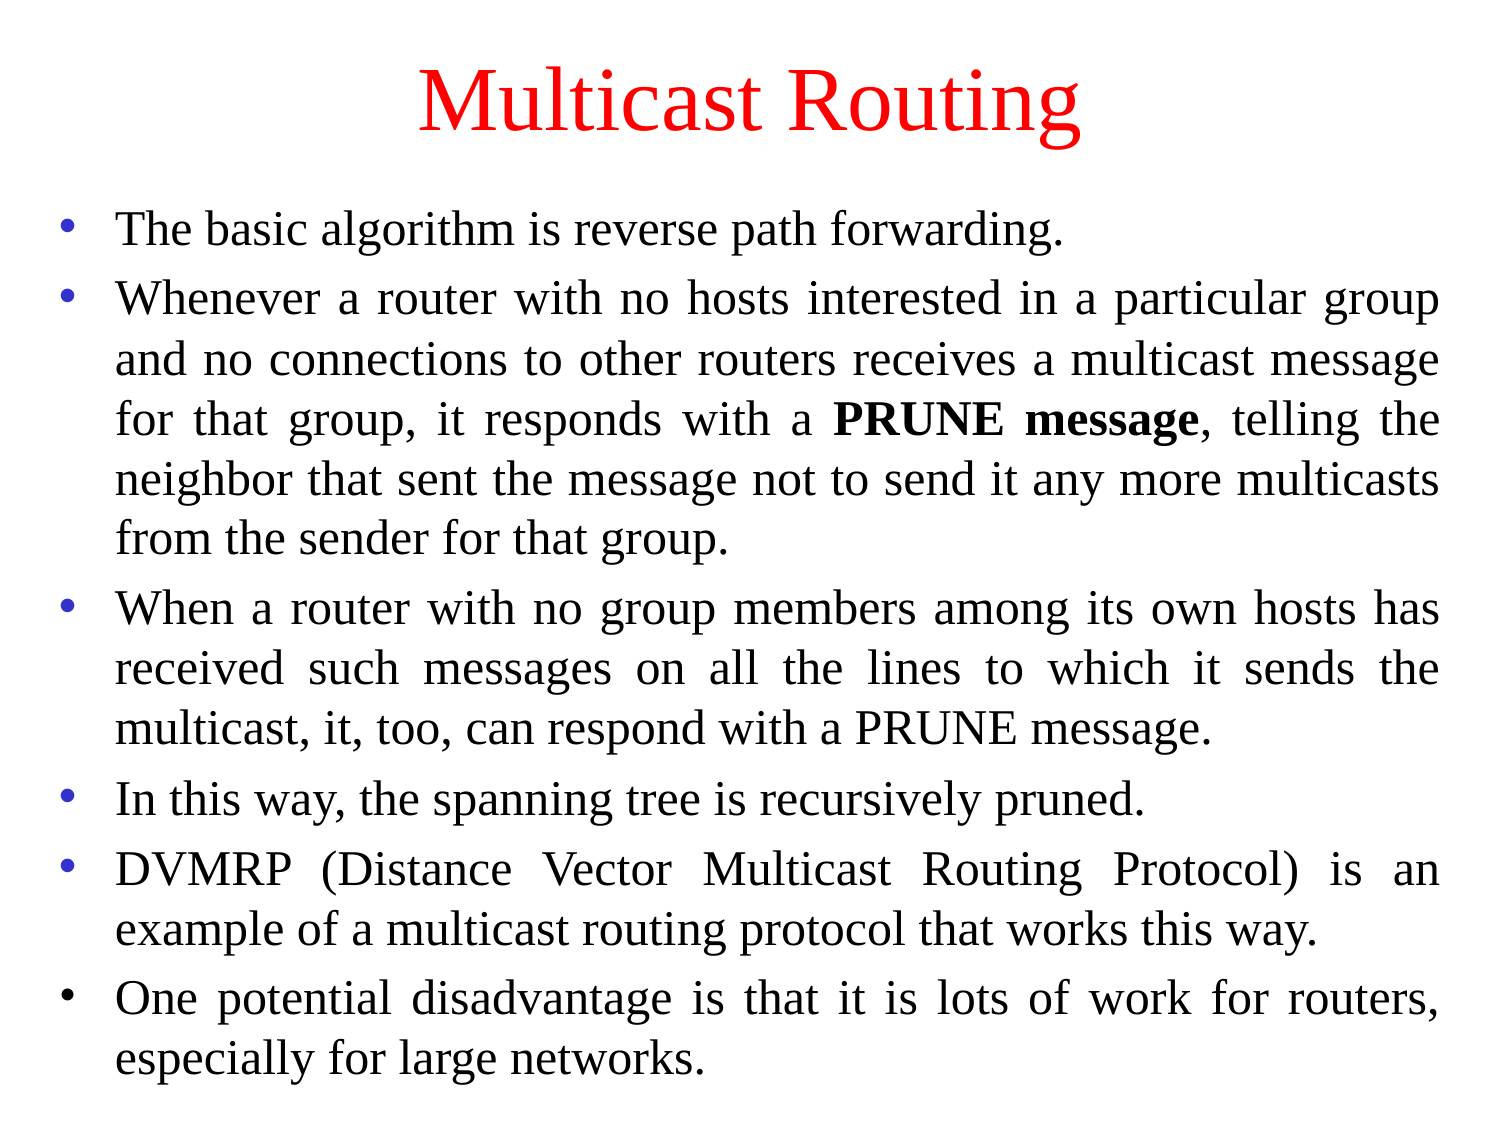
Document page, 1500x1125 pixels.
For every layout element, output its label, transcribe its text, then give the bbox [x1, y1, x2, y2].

text_box The basic algorithm is reverse path forwarding. Whenever a router with no hosts interested in a particular group and no connections to other routers receives a multicast message for that group, it responds with a PRUNE message, telling the neighbor that sent the message not to send it any more multicasts from the sender for that group. When a router with no group members among its own hosts has received such messages on all the lines to which it sends the multicast, it, too, can respond with a PRUNE message. In this way, the spanning tree is recursively pruned. DVMRP (Distance Vector Multicast Routing Protocol) is an example of a multicast routing protocol that works this way. One potential disadvantage is that it is lots of work for routers, especially for large networks. [43, 187, 1457, 1125]
title Multicast Routing [0, 0, 1500, 188]
